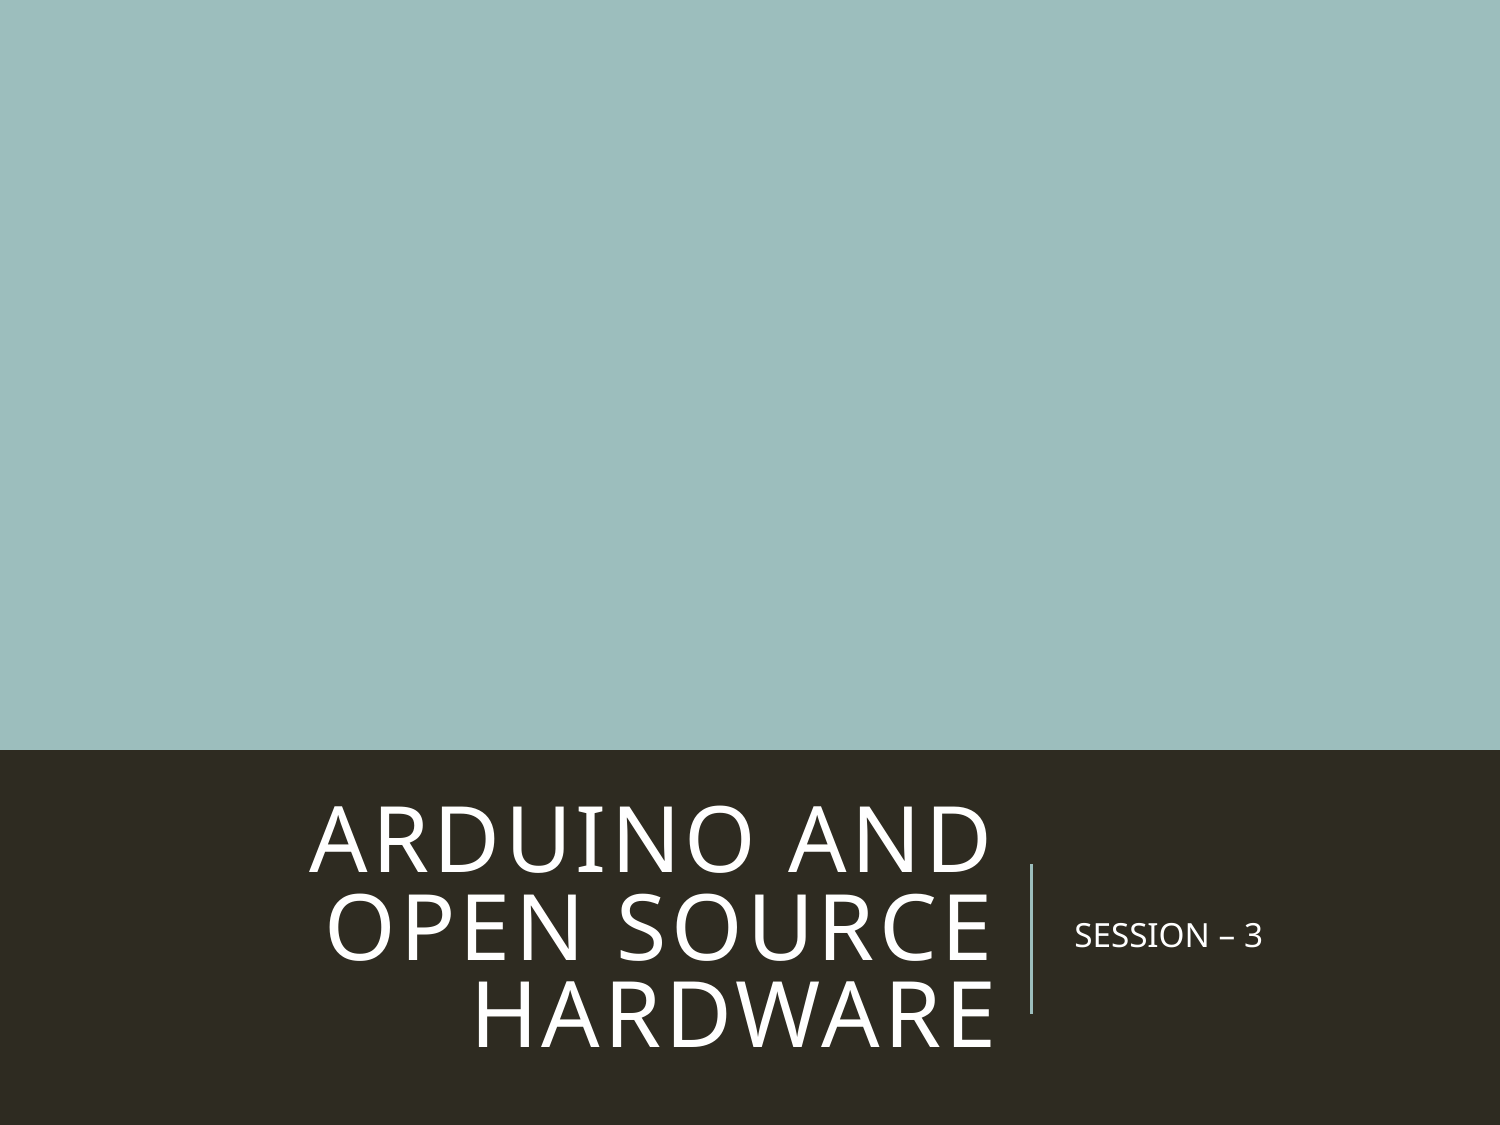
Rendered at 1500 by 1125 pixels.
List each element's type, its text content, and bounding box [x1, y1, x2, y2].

subtitle SESSION – 3 [1059, 813, 1454, 1054]
title Arduino and open source hardware [56, 813, 1013, 1054]
